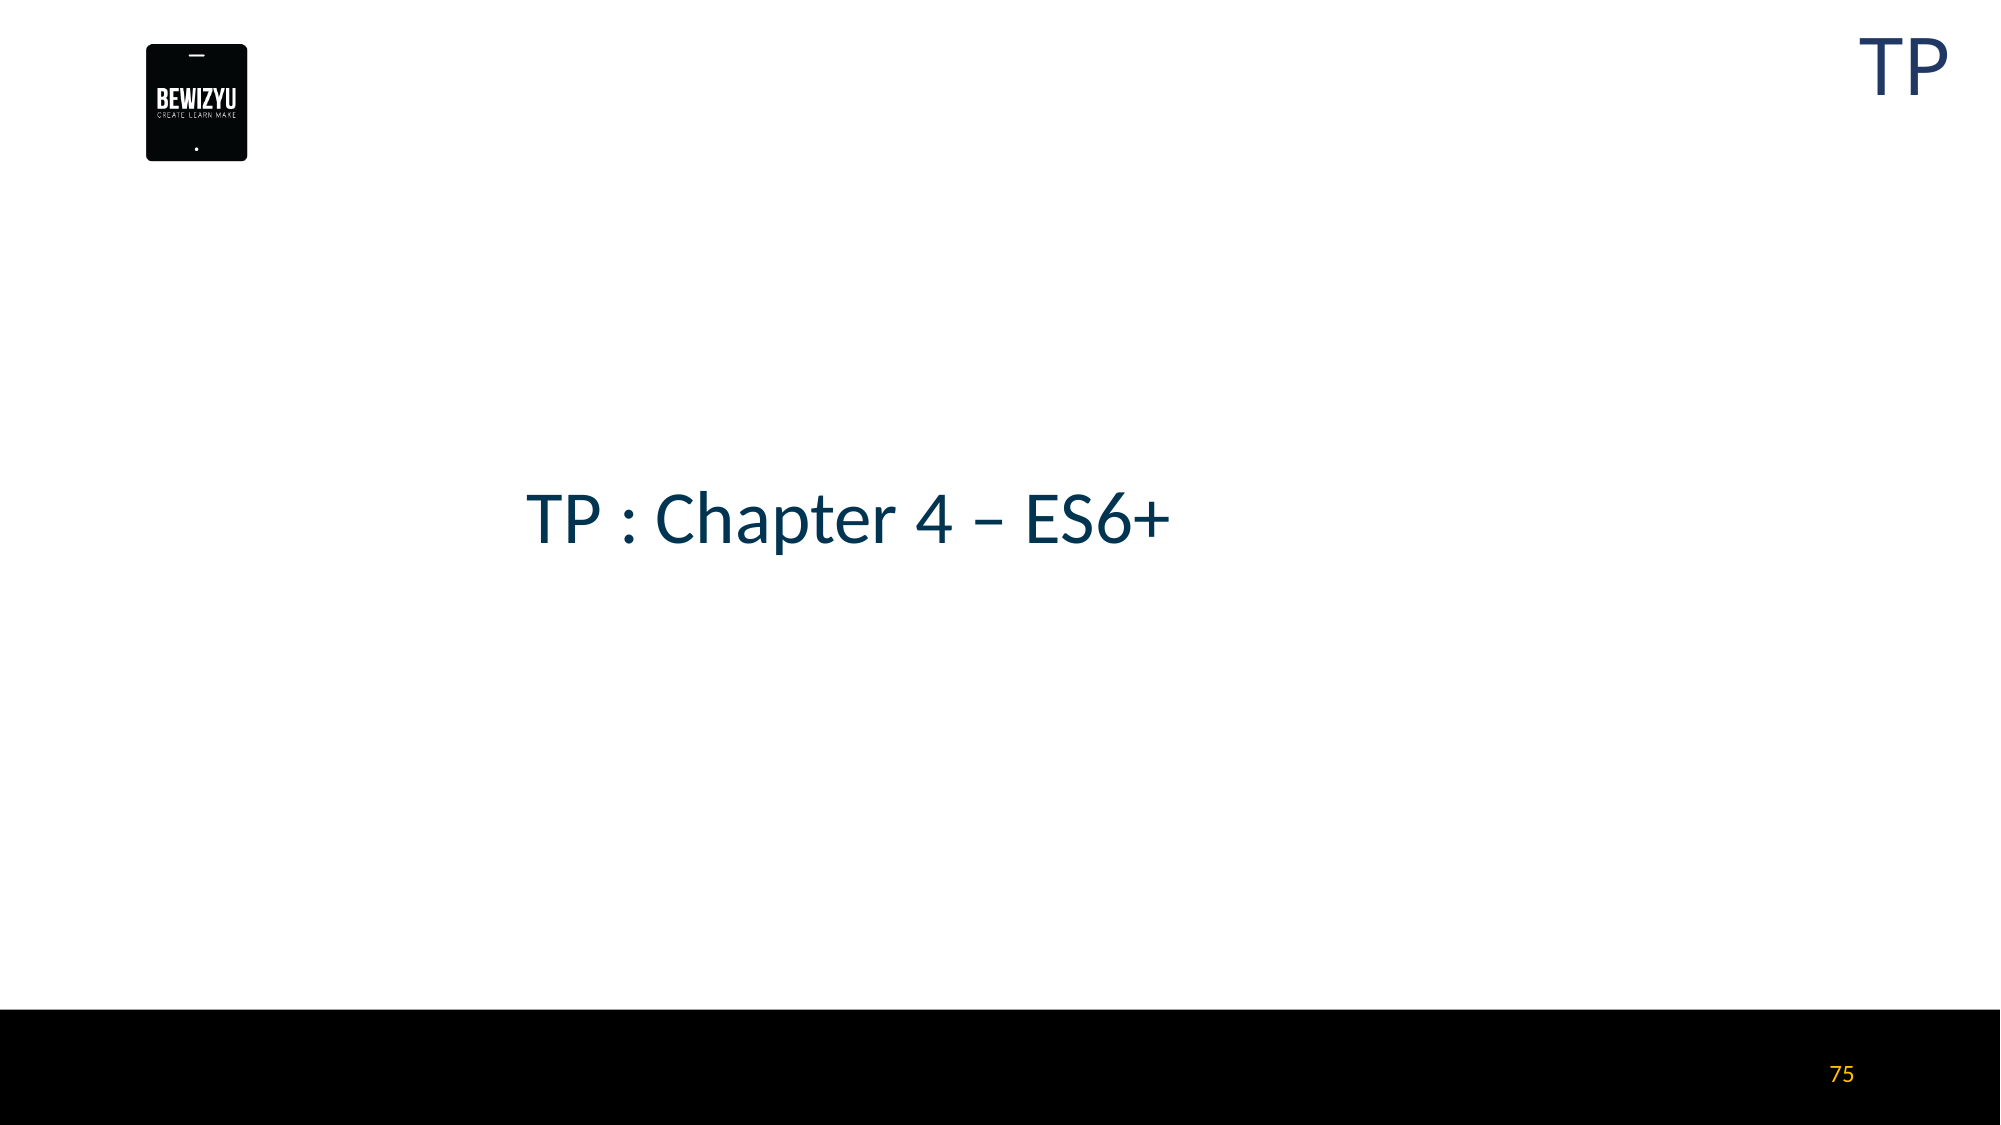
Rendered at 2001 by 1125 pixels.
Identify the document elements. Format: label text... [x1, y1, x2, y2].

slide_number 75 [1818, 1050, 1863, 1096]
title TP [233, 14, 1960, 126]
picture [137, 44, 255, 162]
text_box TP : Chapter 4 – ES6+ [519, 461, 1617, 566]
